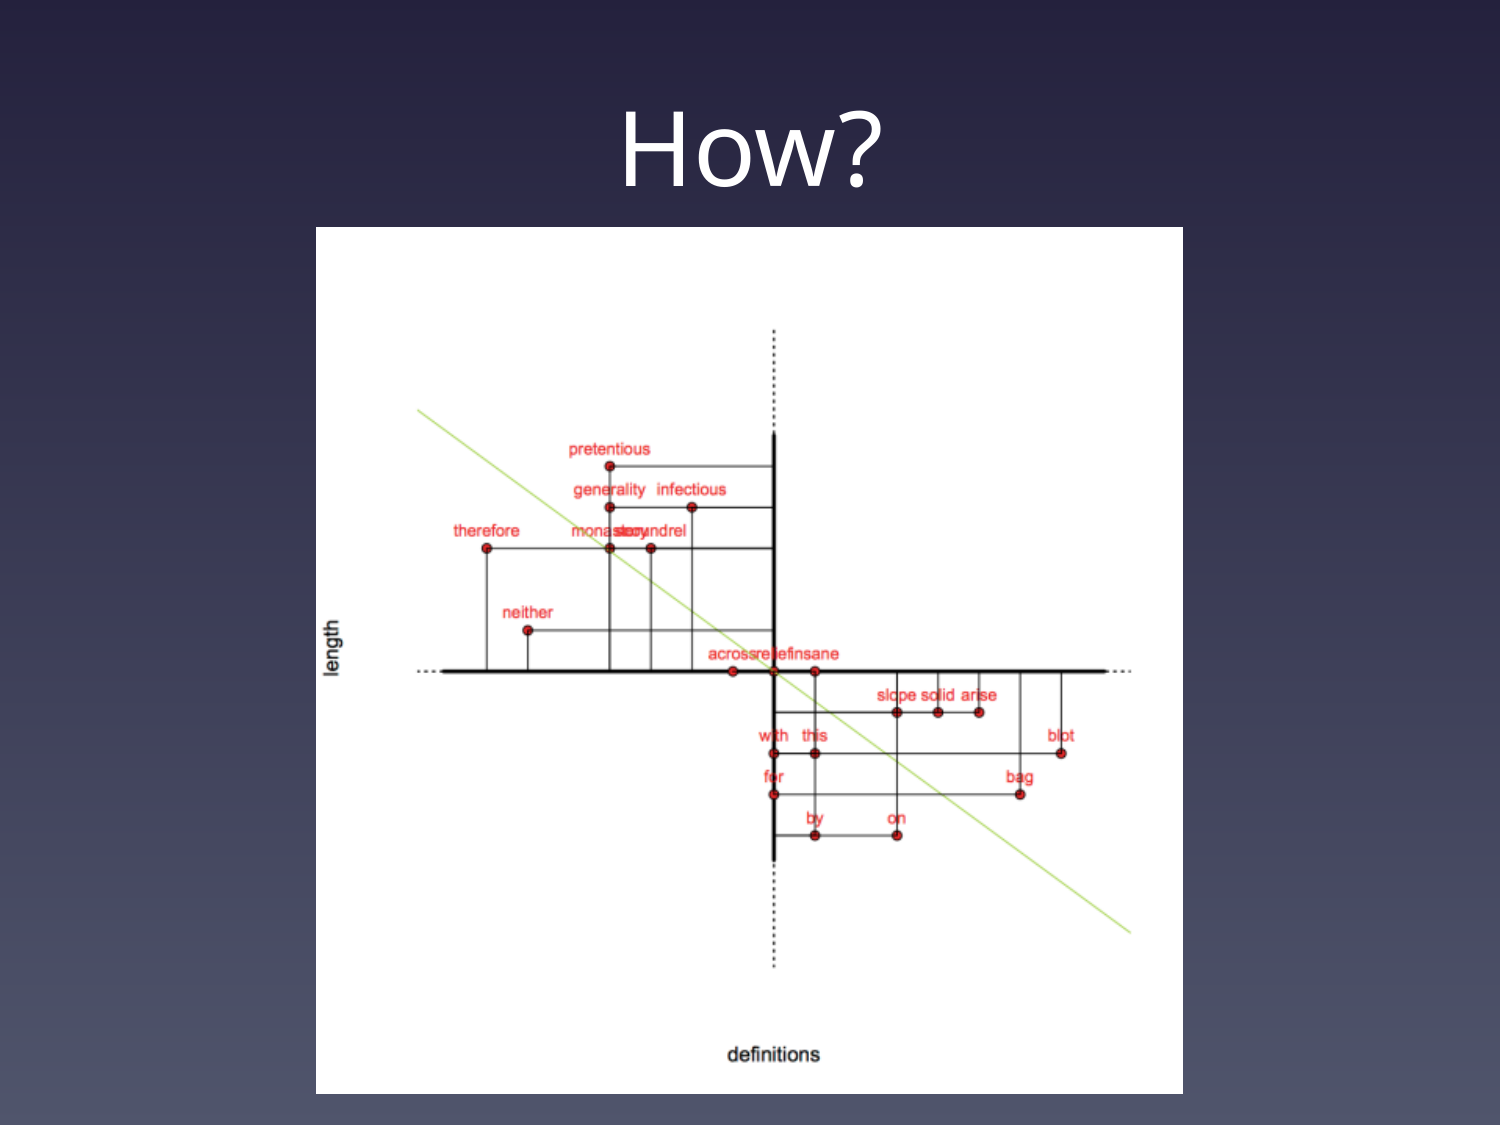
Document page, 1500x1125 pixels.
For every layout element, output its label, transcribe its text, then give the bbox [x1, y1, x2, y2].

picture [316, 227, 1183, 1094]
title How? [75, 75, 1425, 263]
